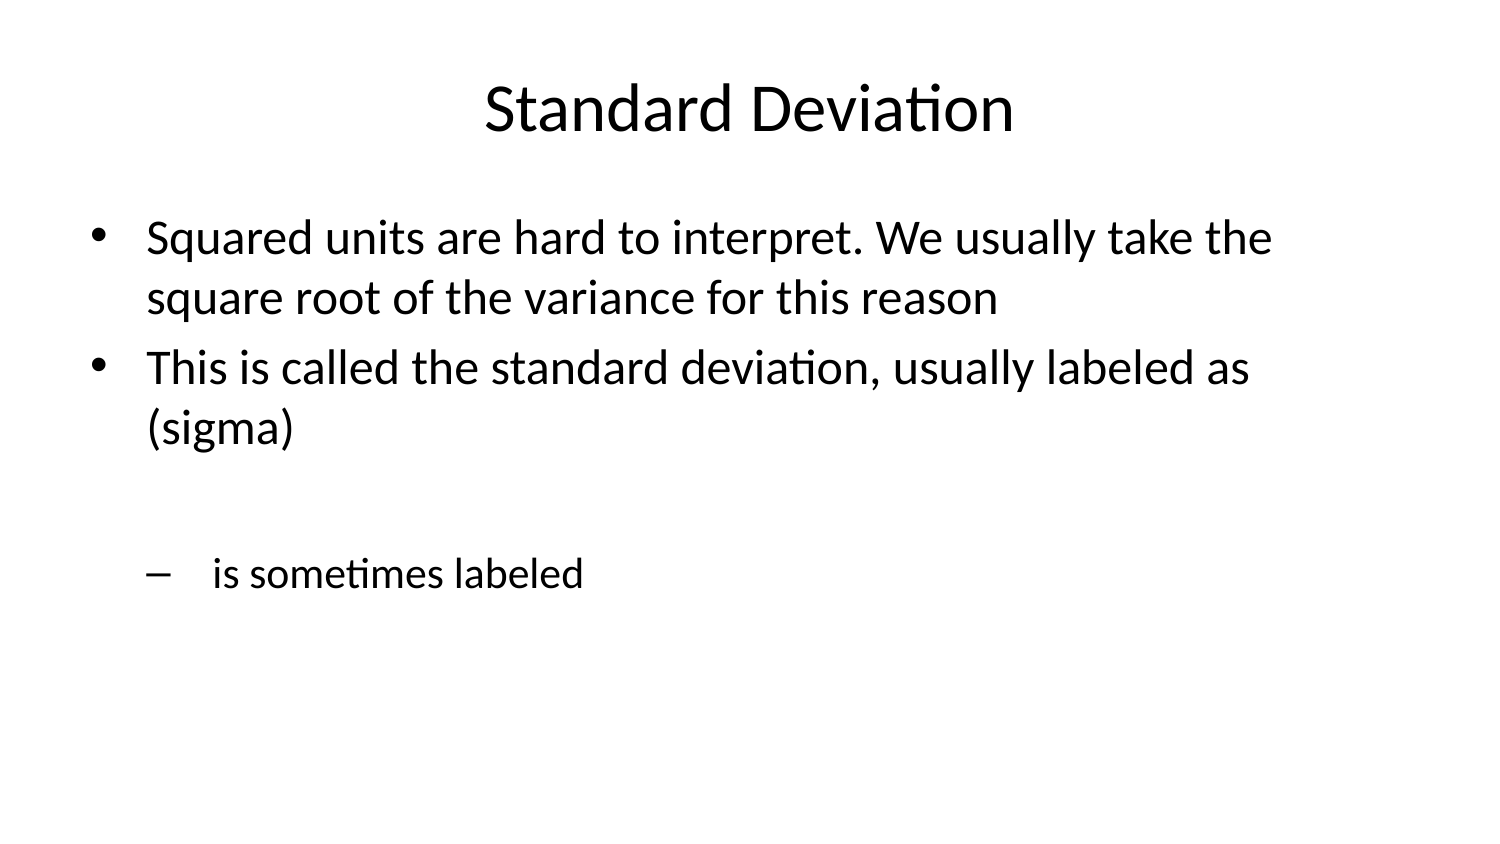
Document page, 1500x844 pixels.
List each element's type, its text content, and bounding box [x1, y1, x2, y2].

title Standard Deviation [75, 33, 1425, 175]
